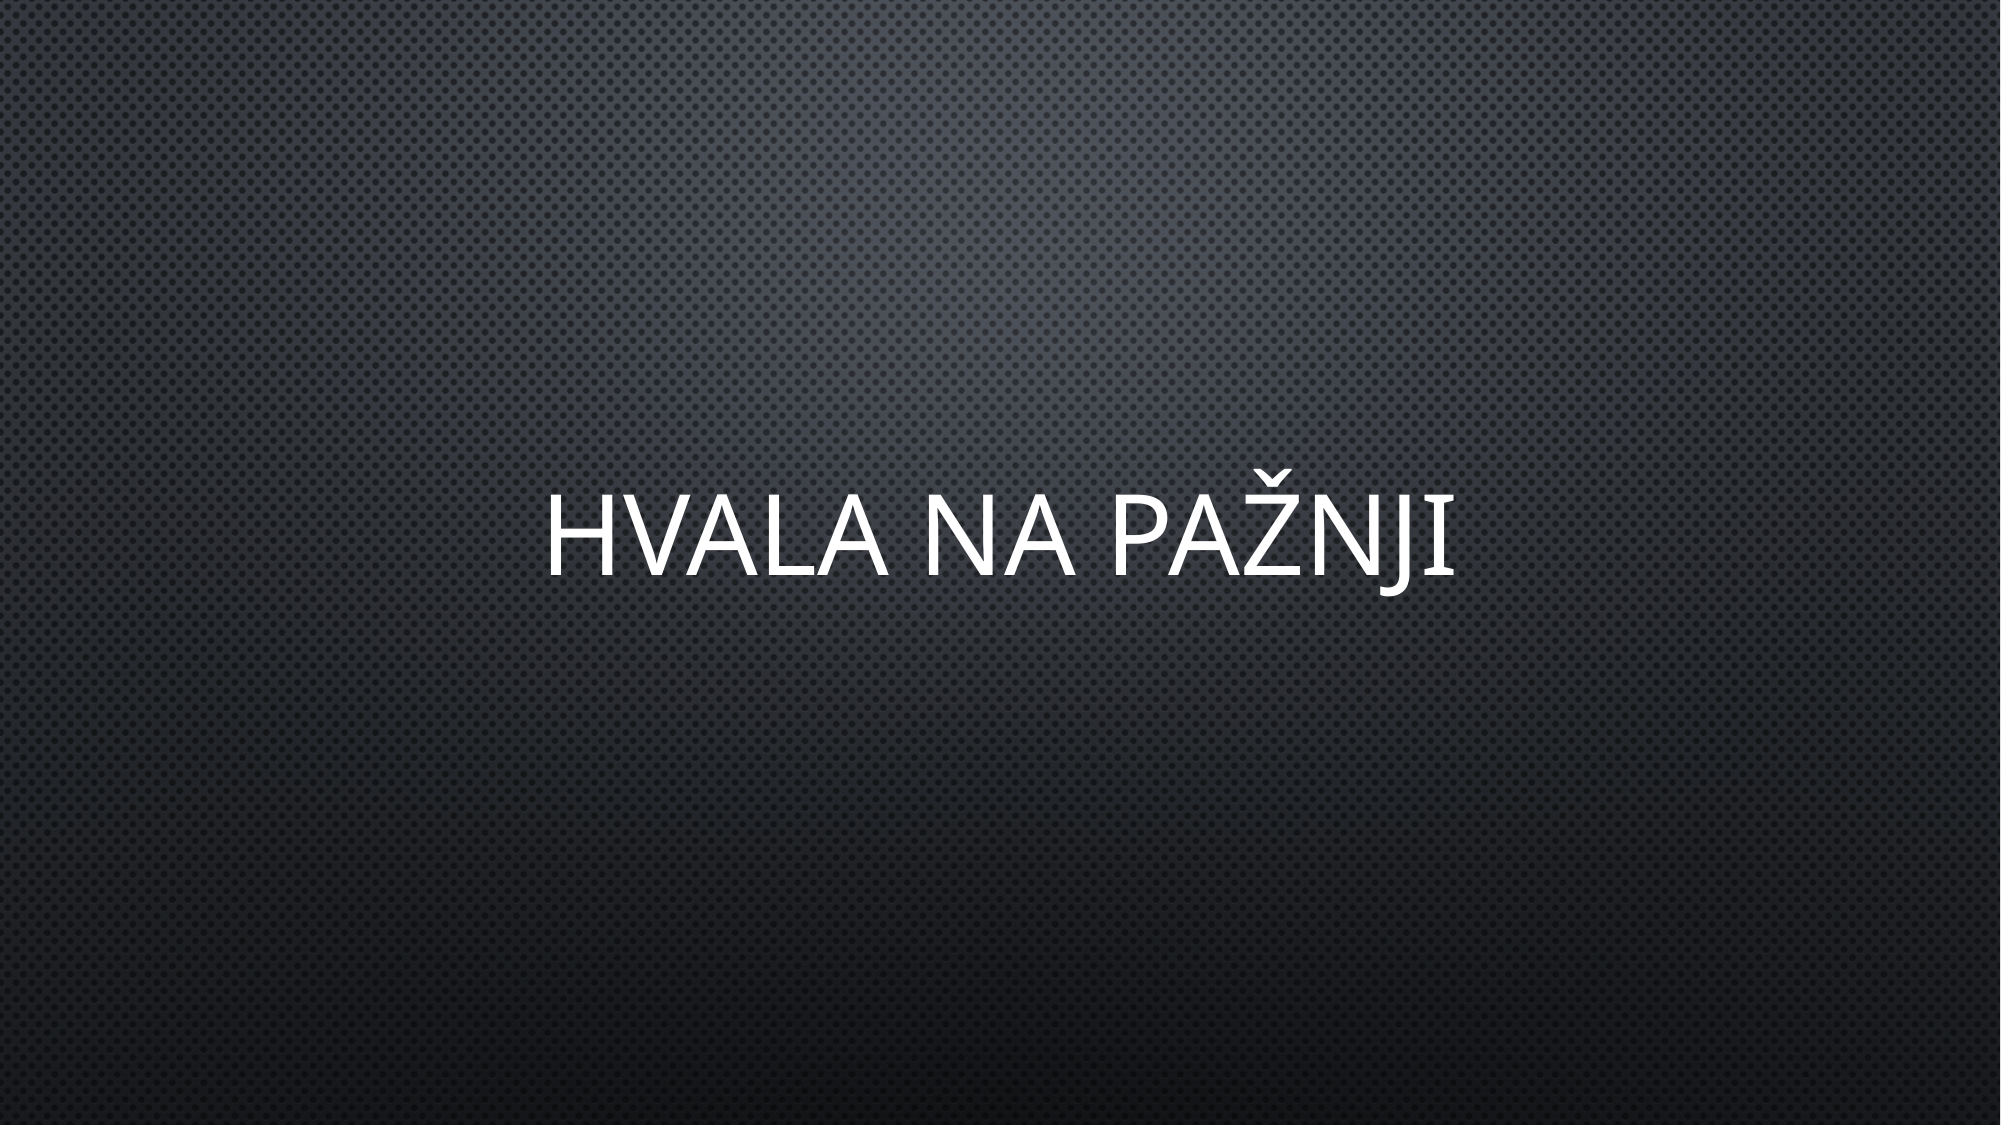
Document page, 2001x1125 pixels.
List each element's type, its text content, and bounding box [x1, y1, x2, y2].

title Hvala na pažnji [187, 274, 1813, 788]
